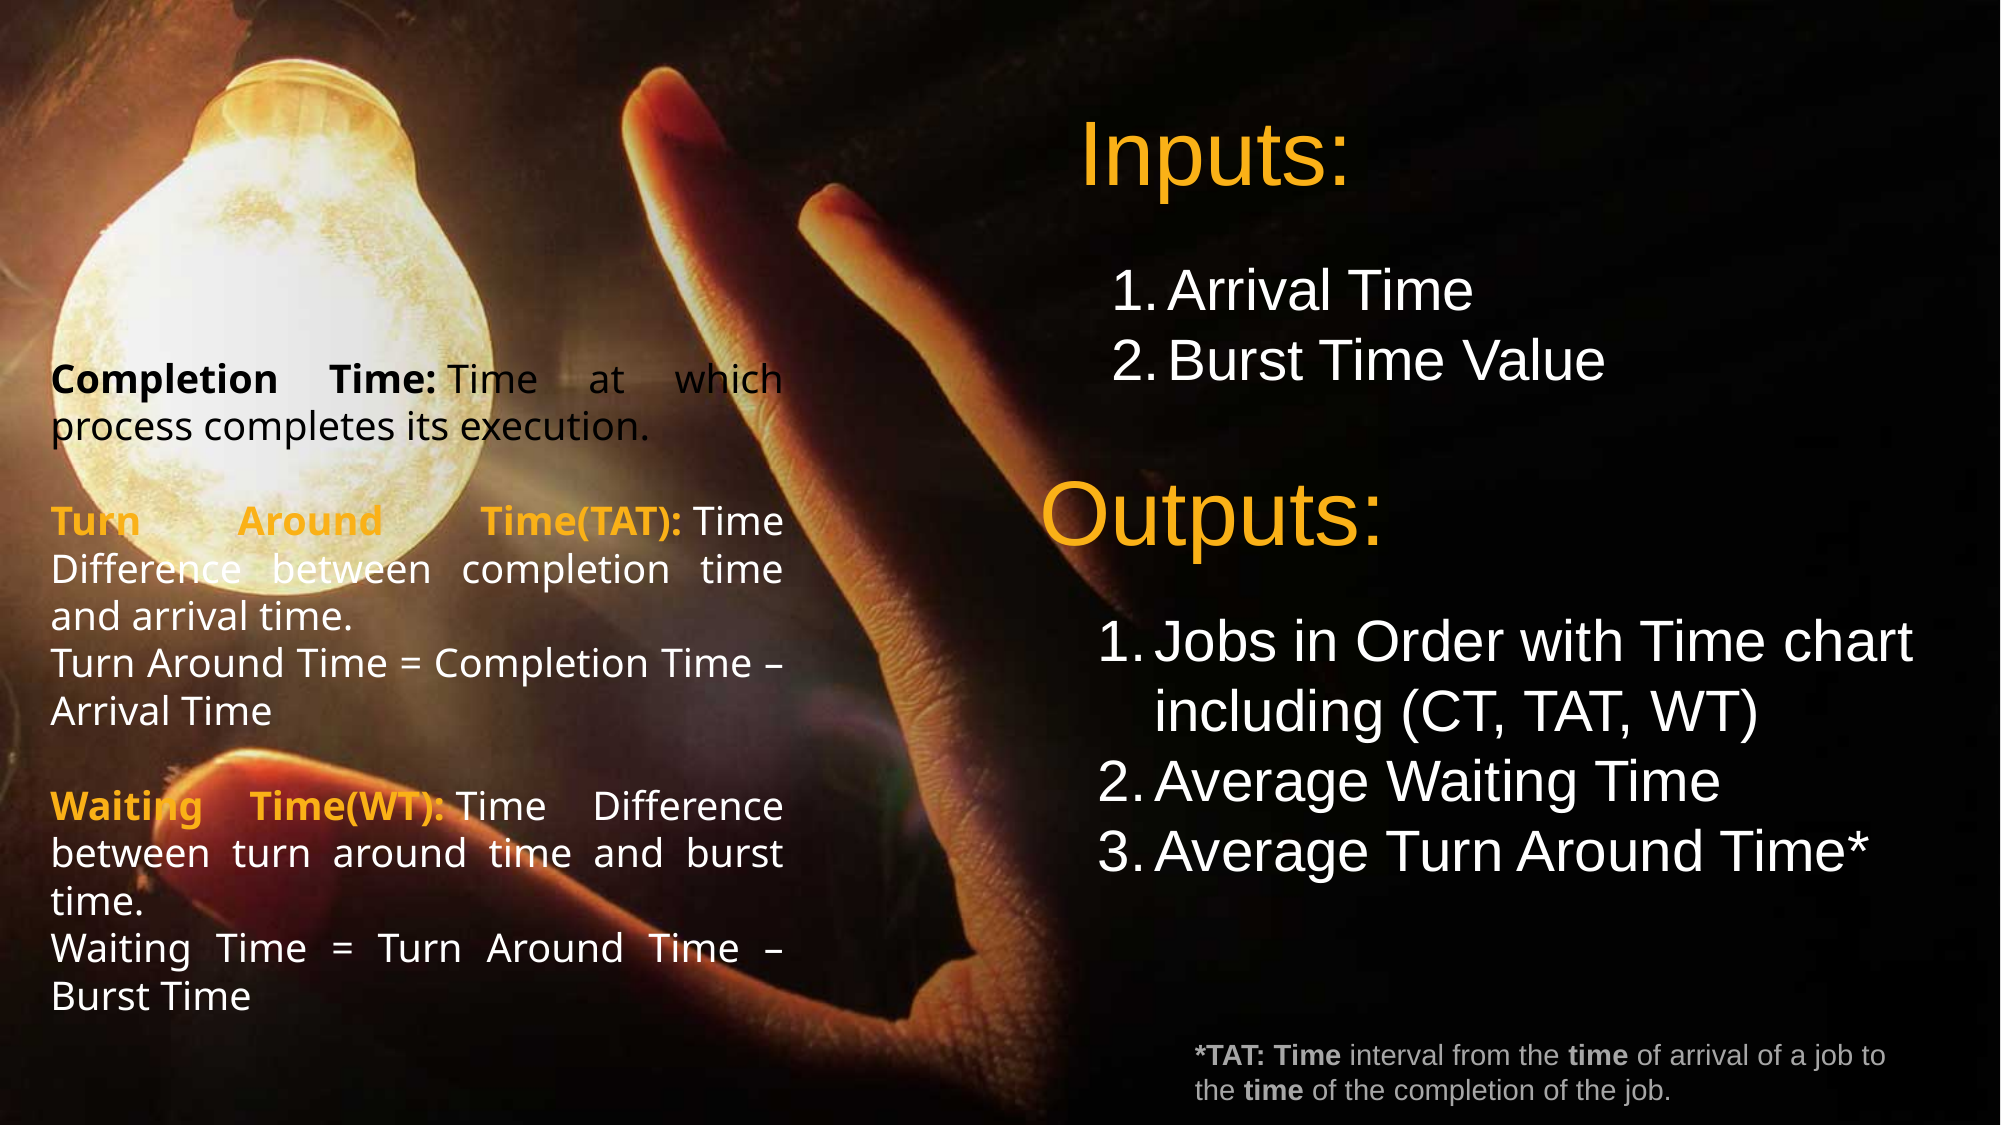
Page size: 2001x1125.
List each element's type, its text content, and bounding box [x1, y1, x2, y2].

text_box Inputs: [1063, 86, 1755, 321]
text_box [784, 55, 1952, 175]
text_box *TAT: Time interval from the time of arrival of a job to the time of the completion of the job. [1180, 1029, 2000, 1114]
text_box Jobs in Order with Time chart including (CT, TAT, WT) Average Waiting Time Average Turn Around Time* [1083, 595, 1965, 891]
picture [0, 0, 2001, 1125]
text_box Arrival Time Burst Time Value [1096, 321, 1640, 400]
text_box Completion Time: Time at which process completes its execution. Turn Around Time(TAT): Time Difference between completion time and arrival time. Turn Around Time = Completion Time – Arrival Time Waiting Time(WT): Time Difference between turn around time and burst time. Waiting Time = Turn Around Time – Burst Time [35, 346, 800, 1026]
text_box Outputs: [1025, 446, 1843, 598]
